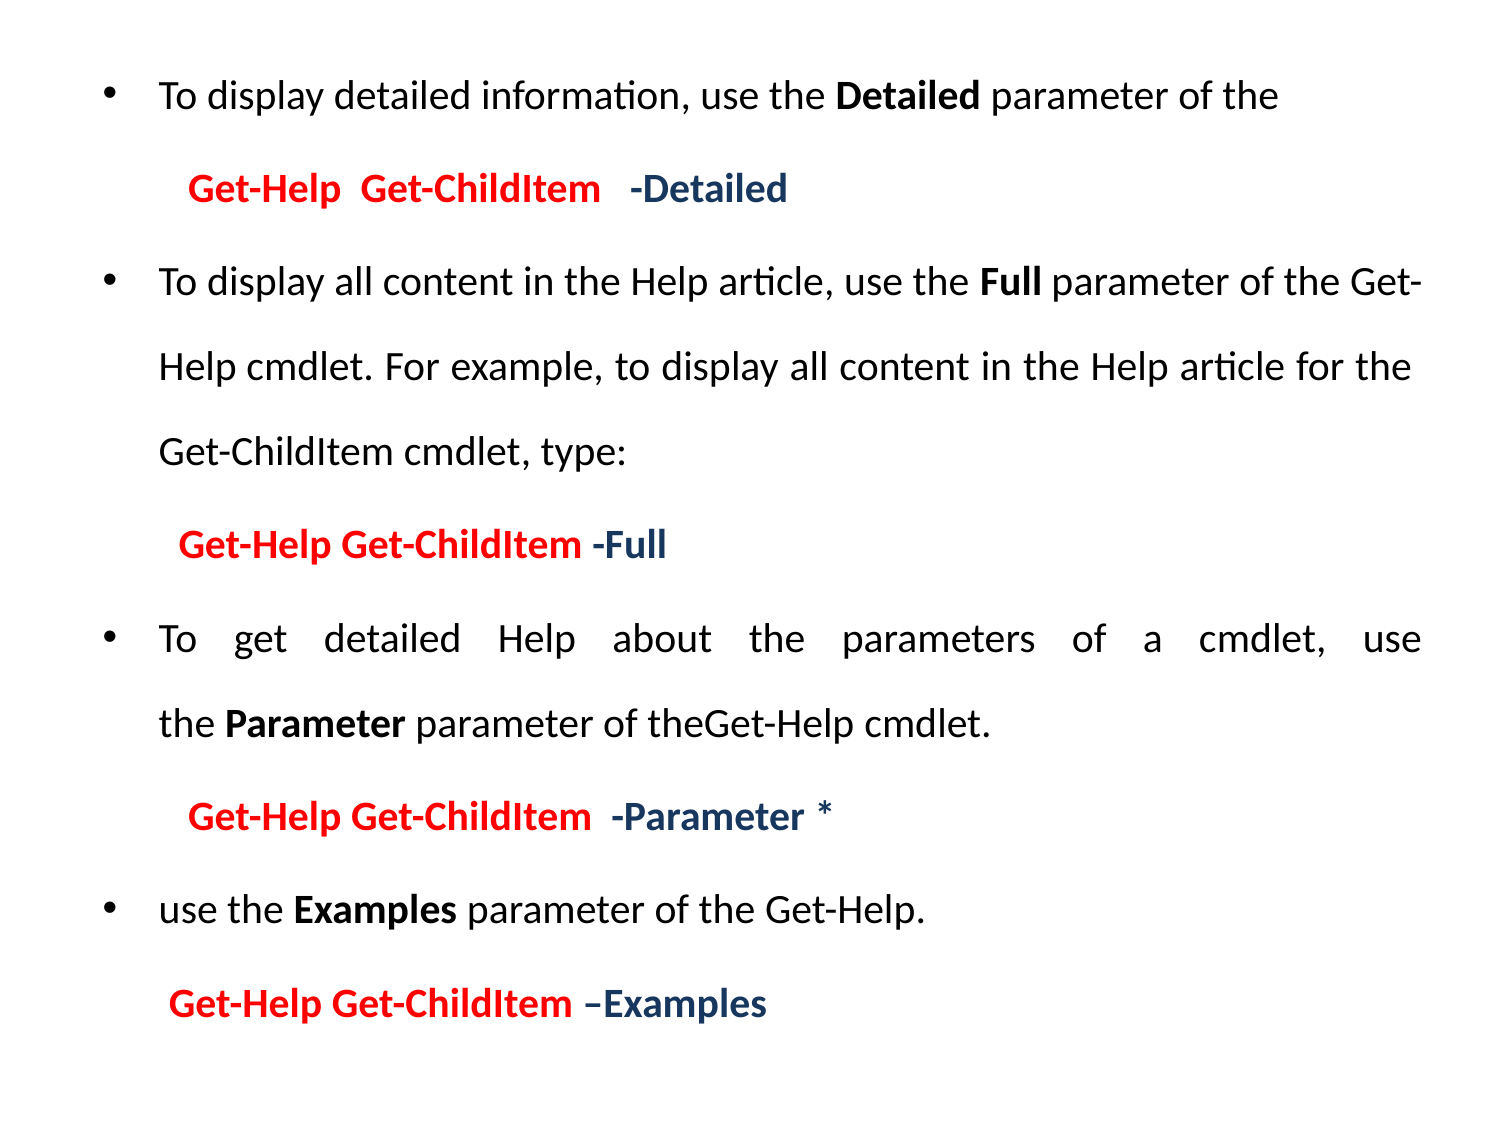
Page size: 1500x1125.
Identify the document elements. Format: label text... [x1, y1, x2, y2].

list To display detailed information, use the Detailed parameter of the Get-Help Get-ChildItem -Detailed To display all content in the Help article, use the Full parameter of the Get-Help cmdlet. For example, to display all content in the Help article for the Get-ChildItem cmdlet, type: Get-Help Get-ChildItem -Full To get detailed Help about the parameters of a cmdlet, use the Parameter parameter of theGet-Help cmdlet. Get-Help Get-ChildItem -Parameter * use the Examples parameter of the Get-Help. Get-Help Get-ChildItem –Examples [87, 24, 1438, 768]
